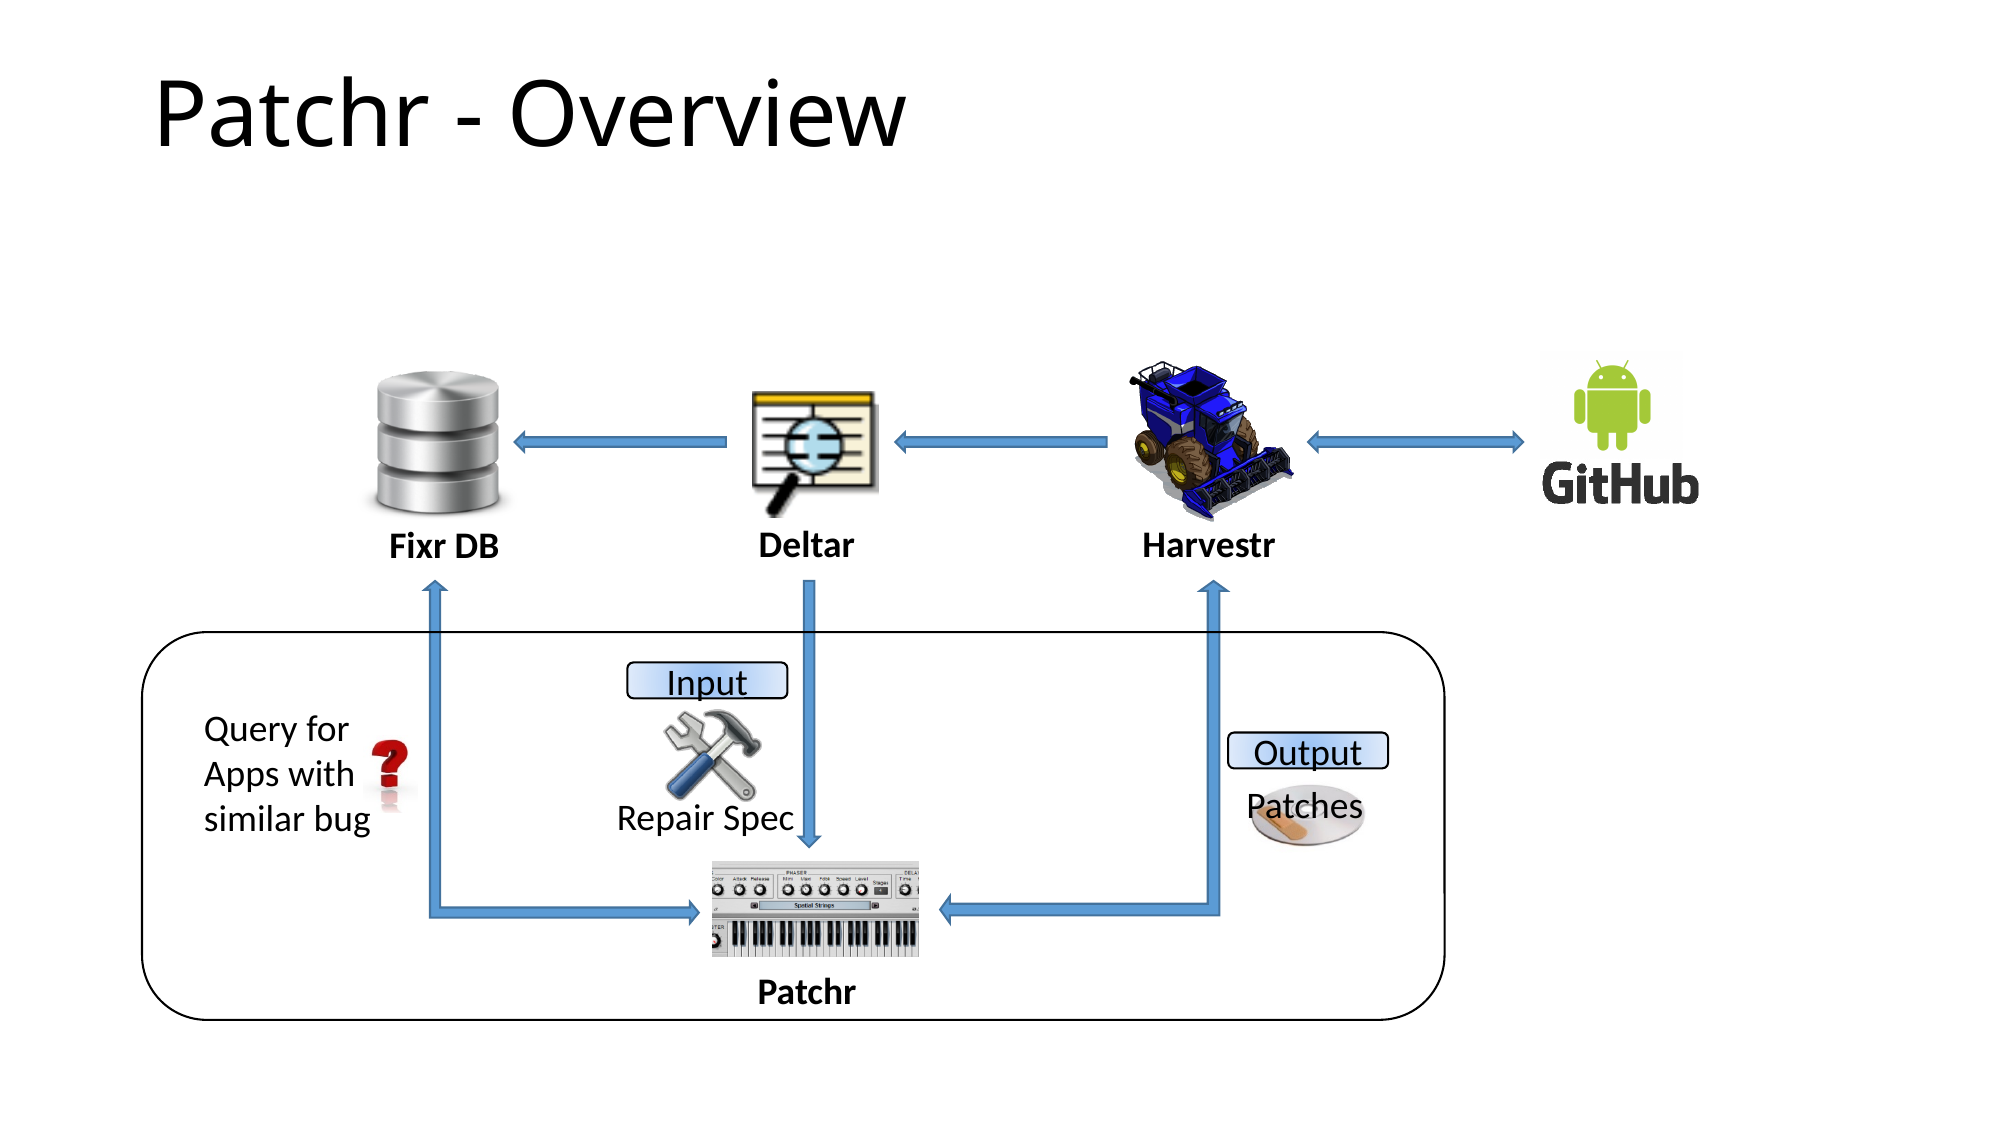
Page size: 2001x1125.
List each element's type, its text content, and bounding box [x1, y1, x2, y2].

text_box [140, 631, 1446, 1021]
text_box [518, 430, 727, 455]
picture [1248, 775, 1368, 853]
text_box Fixr DB [327, 513, 562, 574]
picture [363, 735, 418, 813]
text_box [893, 430, 1108, 455]
picture [1112, 351, 1306, 533]
text_box [421, 579, 449, 631]
text_box [802, 579, 816, 631]
text_box Harvestr [1092, 512, 1327, 572]
picture [1540, 351, 1701, 506]
text_box Patchr - Overview [137, 59, 1863, 278]
picture [357, 361, 518, 523]
picture [752, 391, 879, 518]
picture [711, 861, 919, 958]
picture [663, 709, 762, 802]
text_box [1306, 430, 1525, 455]
text_box Deltar [689, 512, 924, 573]
text_box [1196, 579, 1231, 631]
